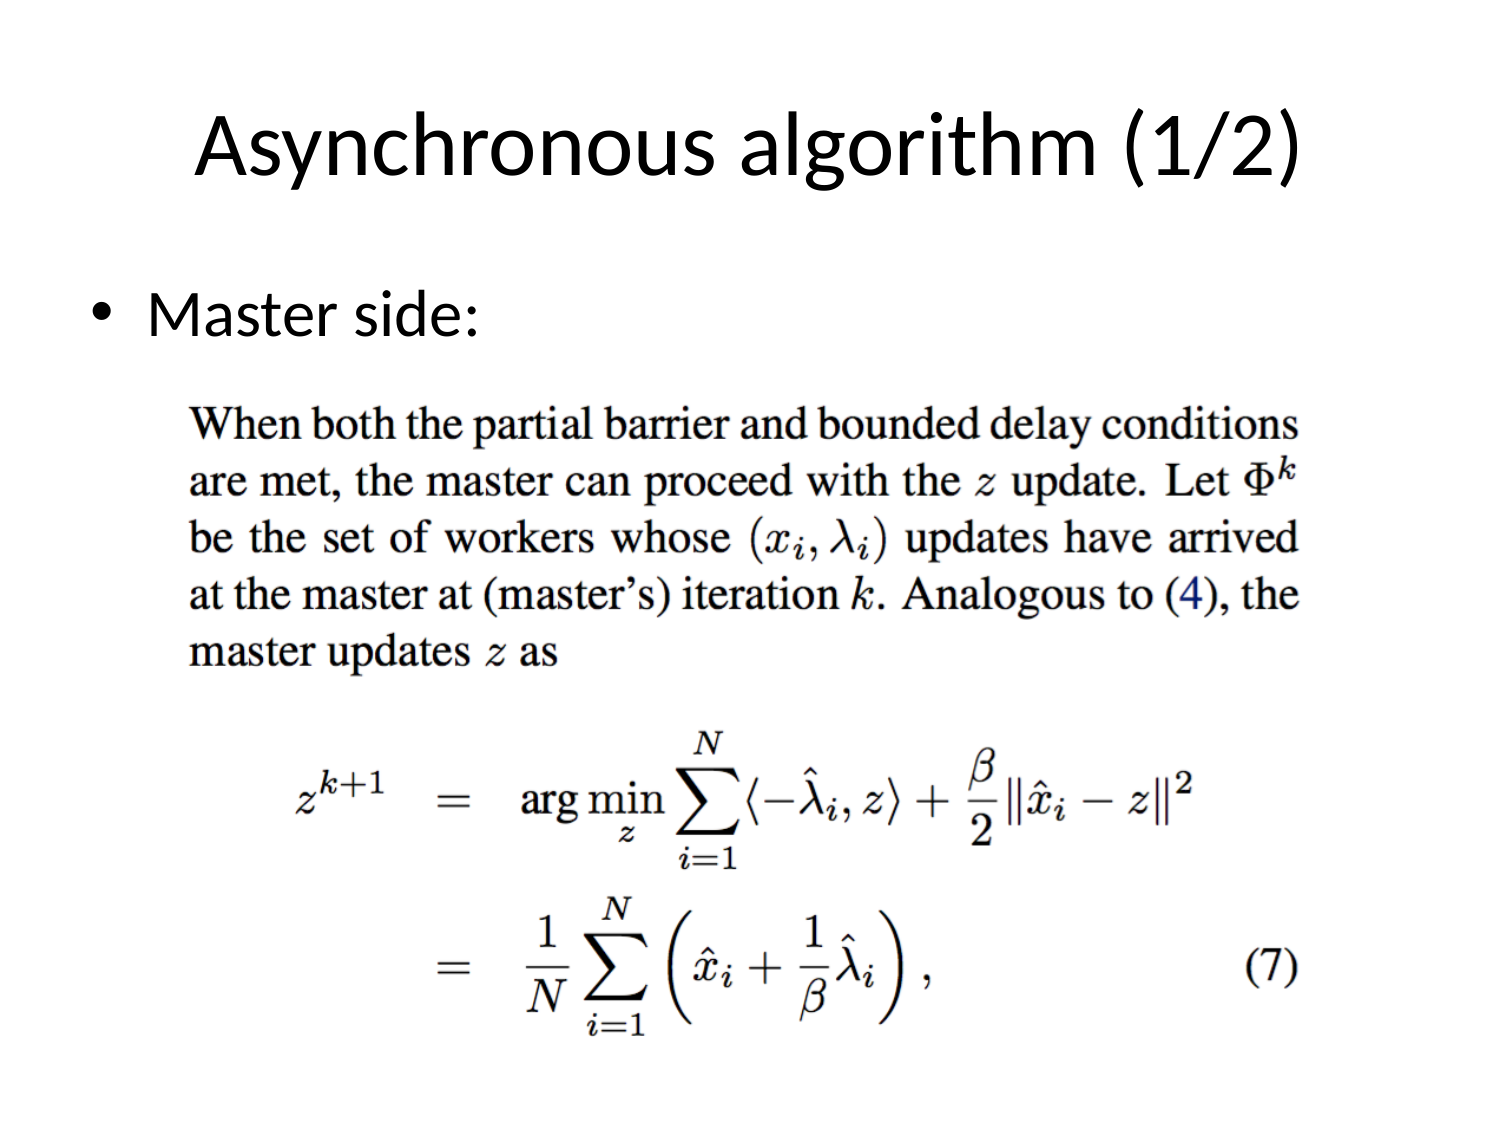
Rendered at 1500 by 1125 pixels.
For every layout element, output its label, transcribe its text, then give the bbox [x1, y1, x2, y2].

picture [170, 387, 1329, 1063]
list Master side: [75, 262, 1425, 1005]
title Asynchronous algorithm (1/2) [75, 45, 1425, 233]
